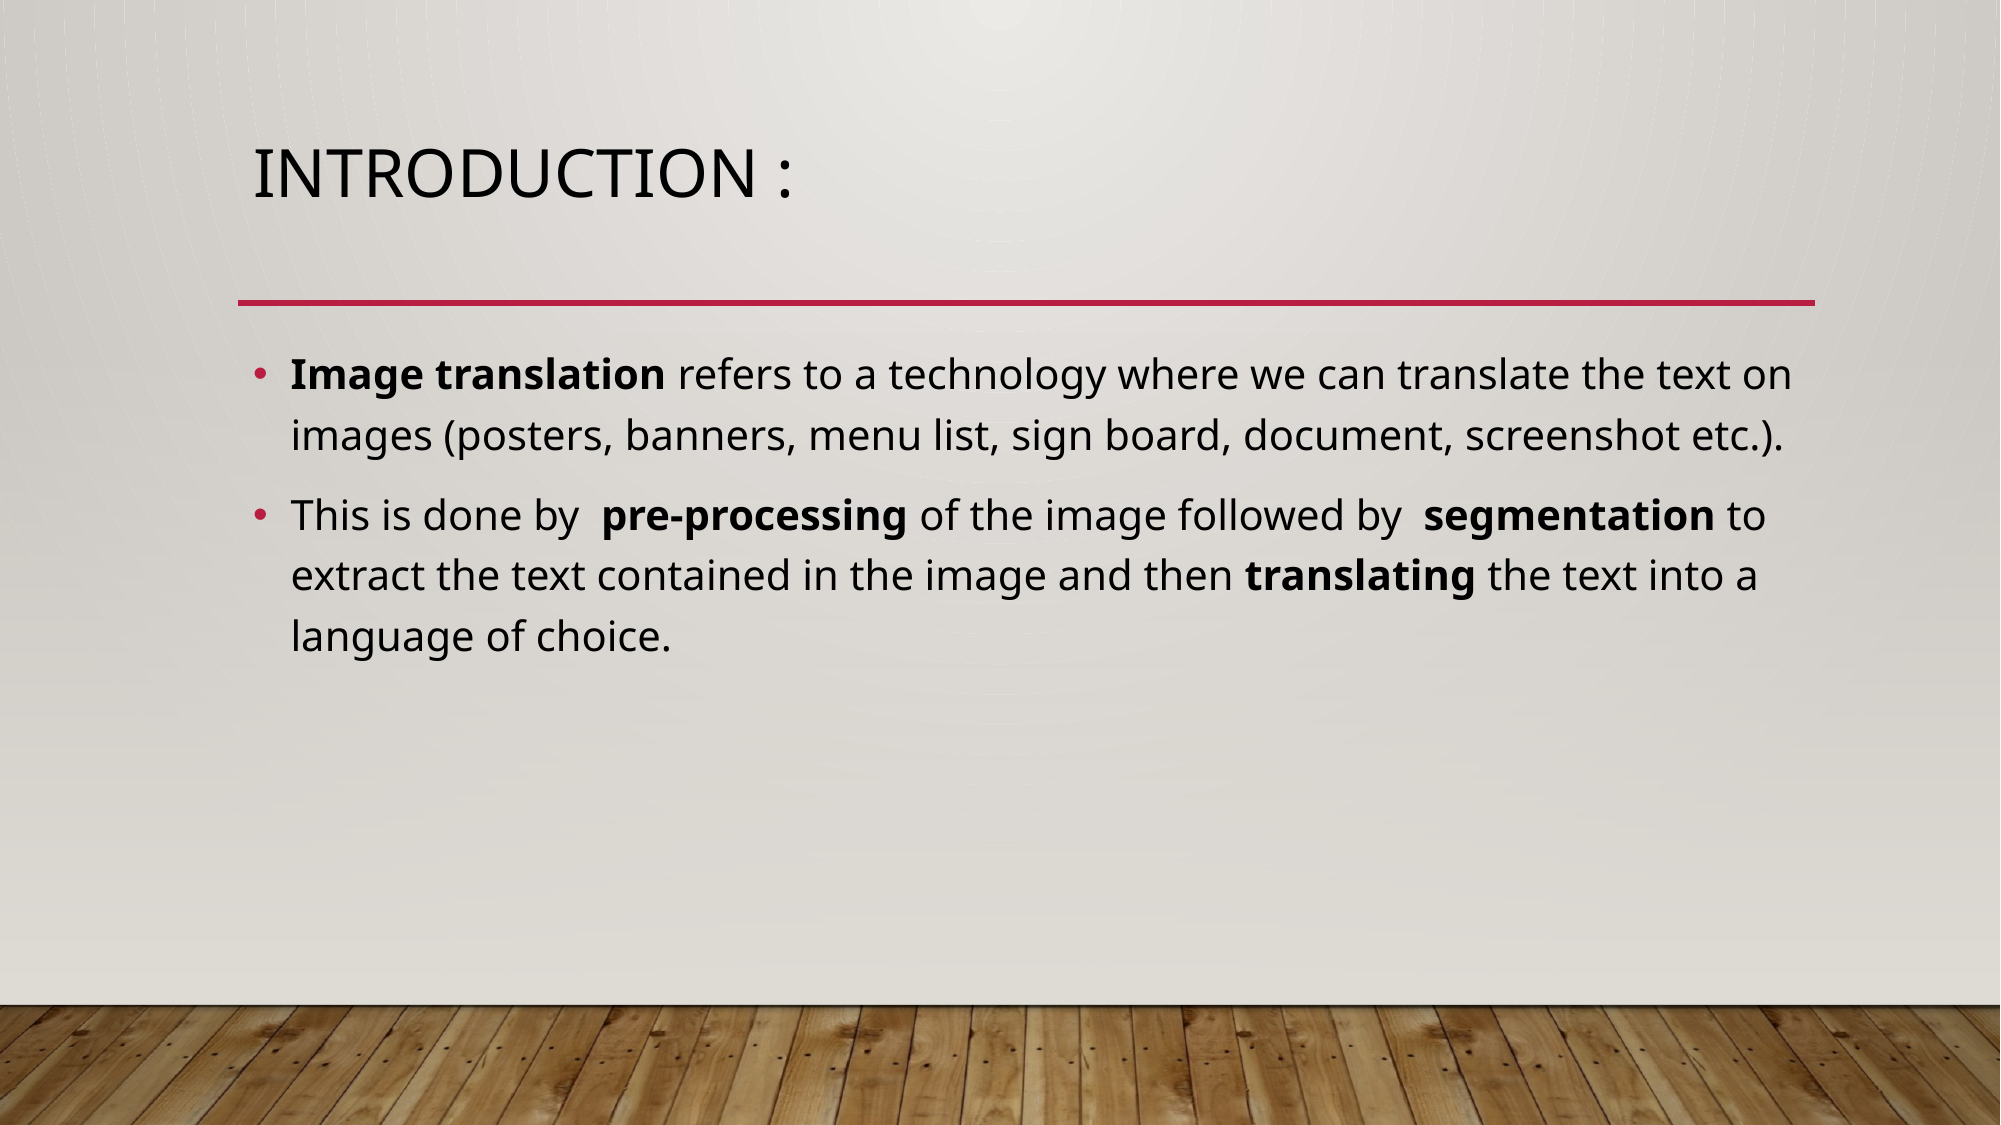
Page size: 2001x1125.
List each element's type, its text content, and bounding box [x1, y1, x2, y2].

list Image translation refers to a technology where we can translate the text on images (posters, banners, menu list, sign board, document, screenshot etc.). This is done by pre-processing of the image followed by segmentation to extract the text contained in the image and then translating the text into a language of choice. [238, 330, 1814, 897]
picture [0, 1005, 2000, 1125]
title Introduction : [238, 131, 1814, 305]
